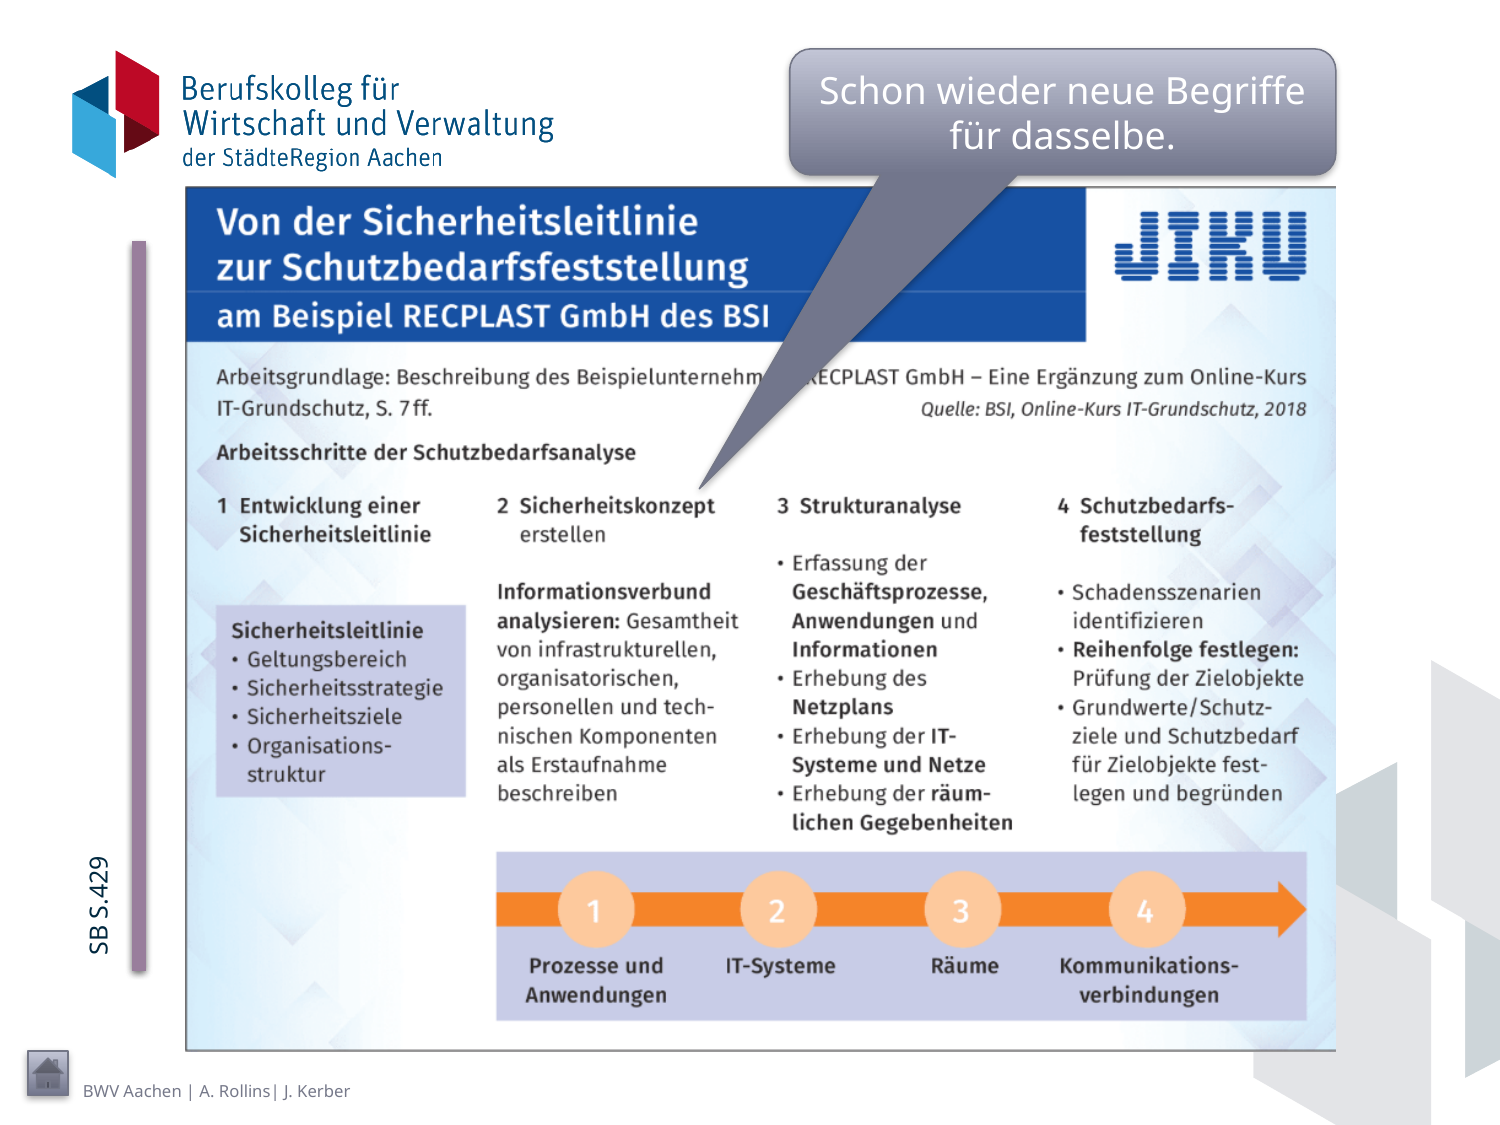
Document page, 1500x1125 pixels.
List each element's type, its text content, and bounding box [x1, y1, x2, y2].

text_box [27, 1050, 69, 1096]
list SB S.429 [76, 255, 121, 971]
picture [185, 185, 1500, 1125]
slide_number BWV Aachen | A. Rollins| J. Kerber [68, 1060, 1137, 1121]
text_box Schon wieder neue Begriffe für dasselbe. [788, 48, 1337, 184]
